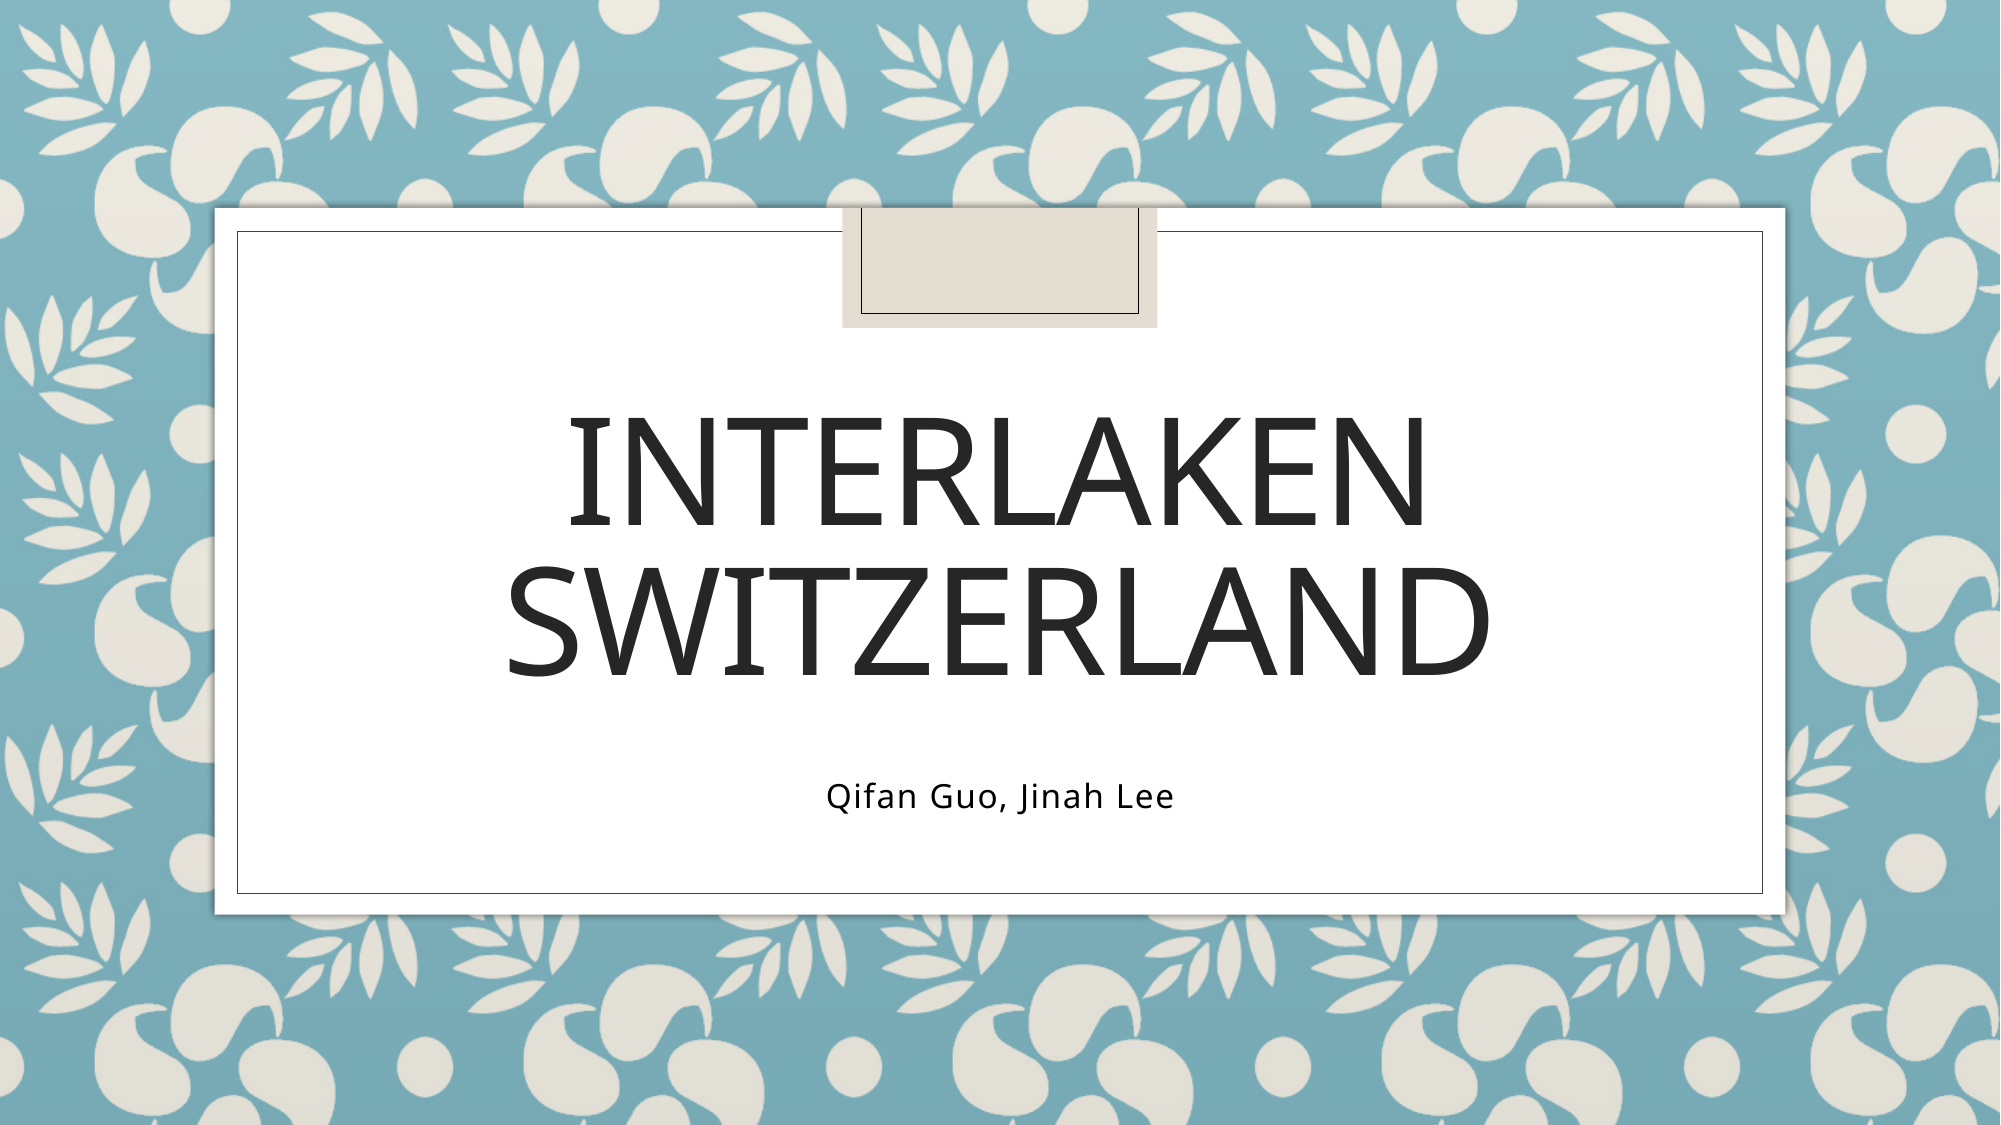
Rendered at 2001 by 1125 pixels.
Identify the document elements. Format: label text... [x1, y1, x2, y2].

subtitle Qifan Guo, Jinah Lee [256, 768, 1745, 844]
title interlaken Switzerland [256, 343, 1744, 768]
